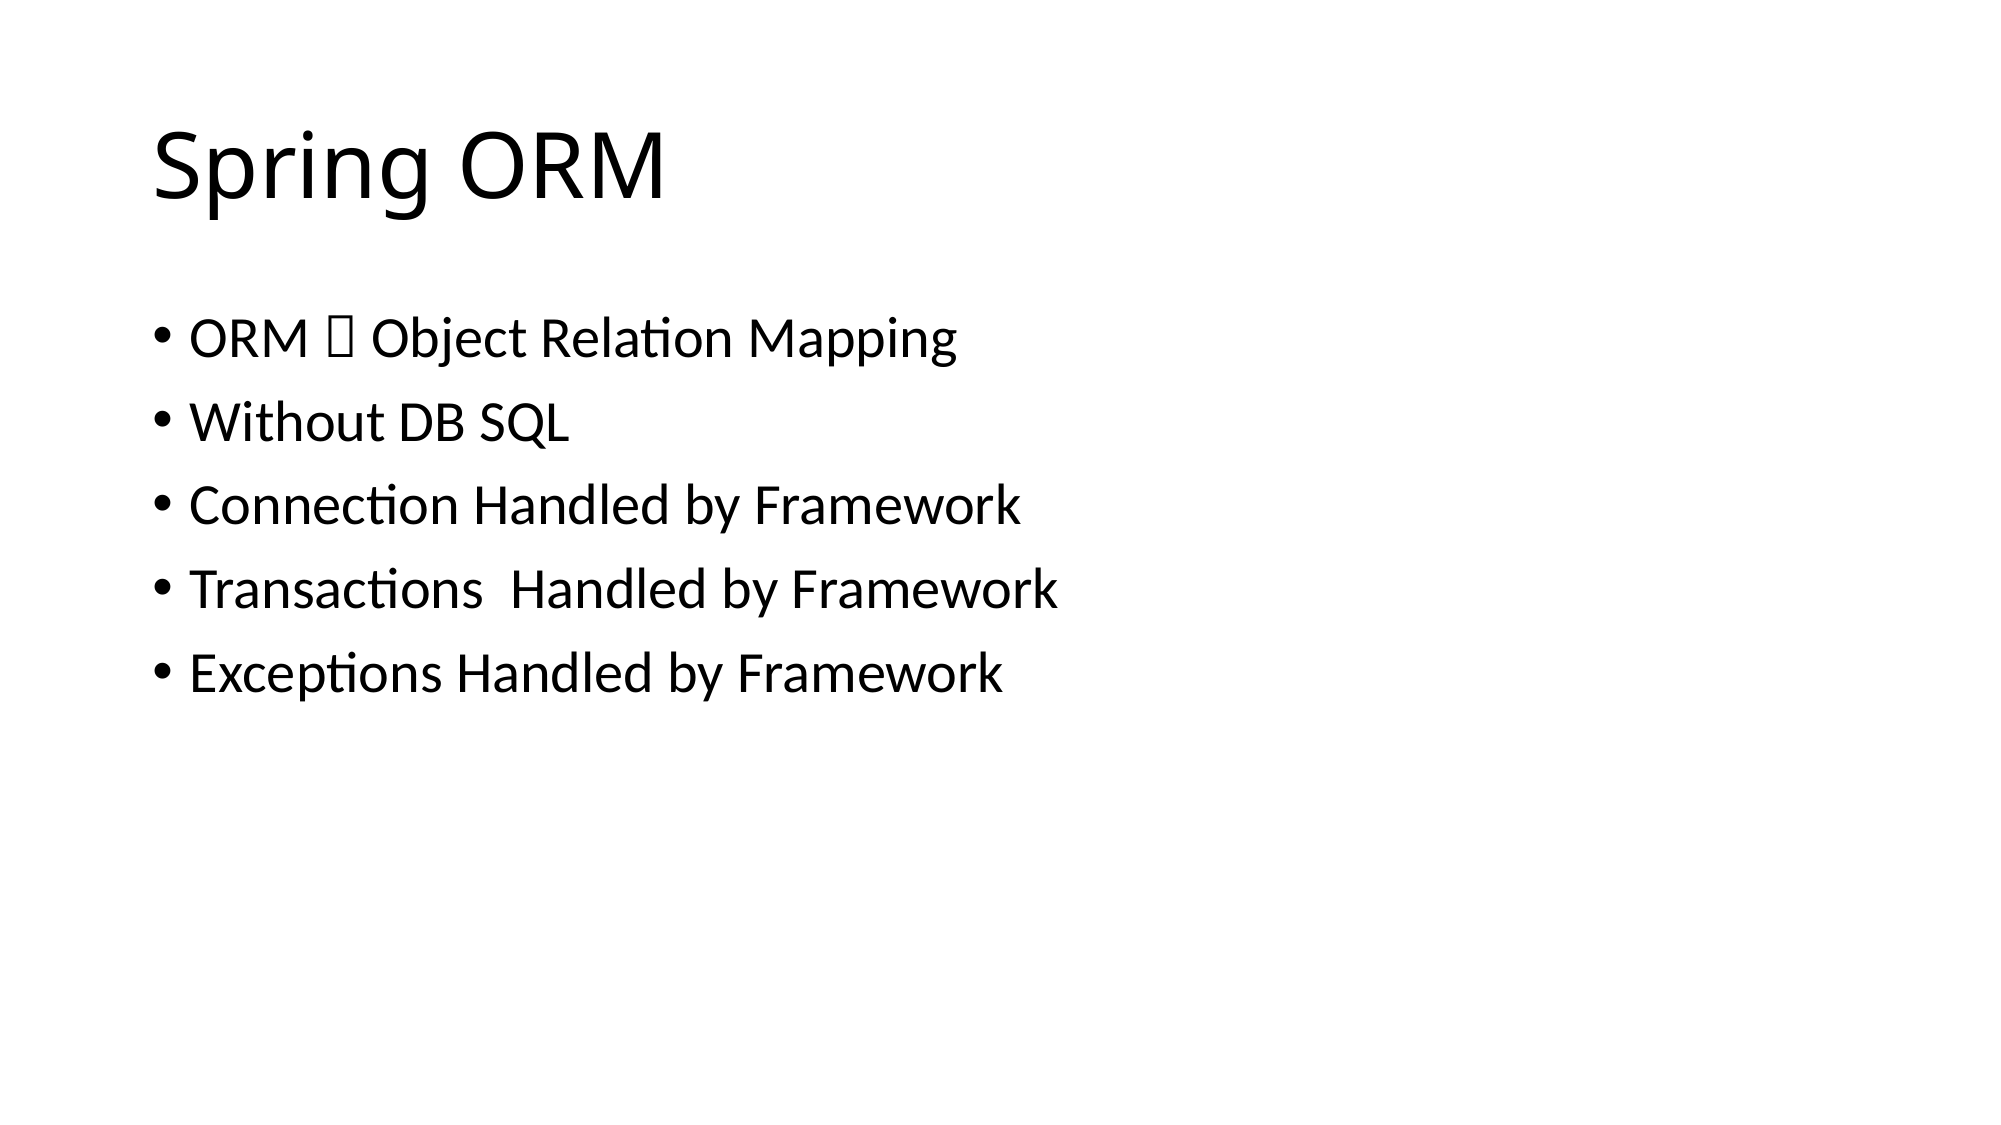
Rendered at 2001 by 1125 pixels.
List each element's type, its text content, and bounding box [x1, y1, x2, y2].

list ORM  Object Relation Mapping Without DB SQL Connection Handled by Framework Transactions Handled by Framework Exceptions Handled by Framework [137, 299, 1863, 1014]
title Spring ORM [137, 59, 1863, 278]
